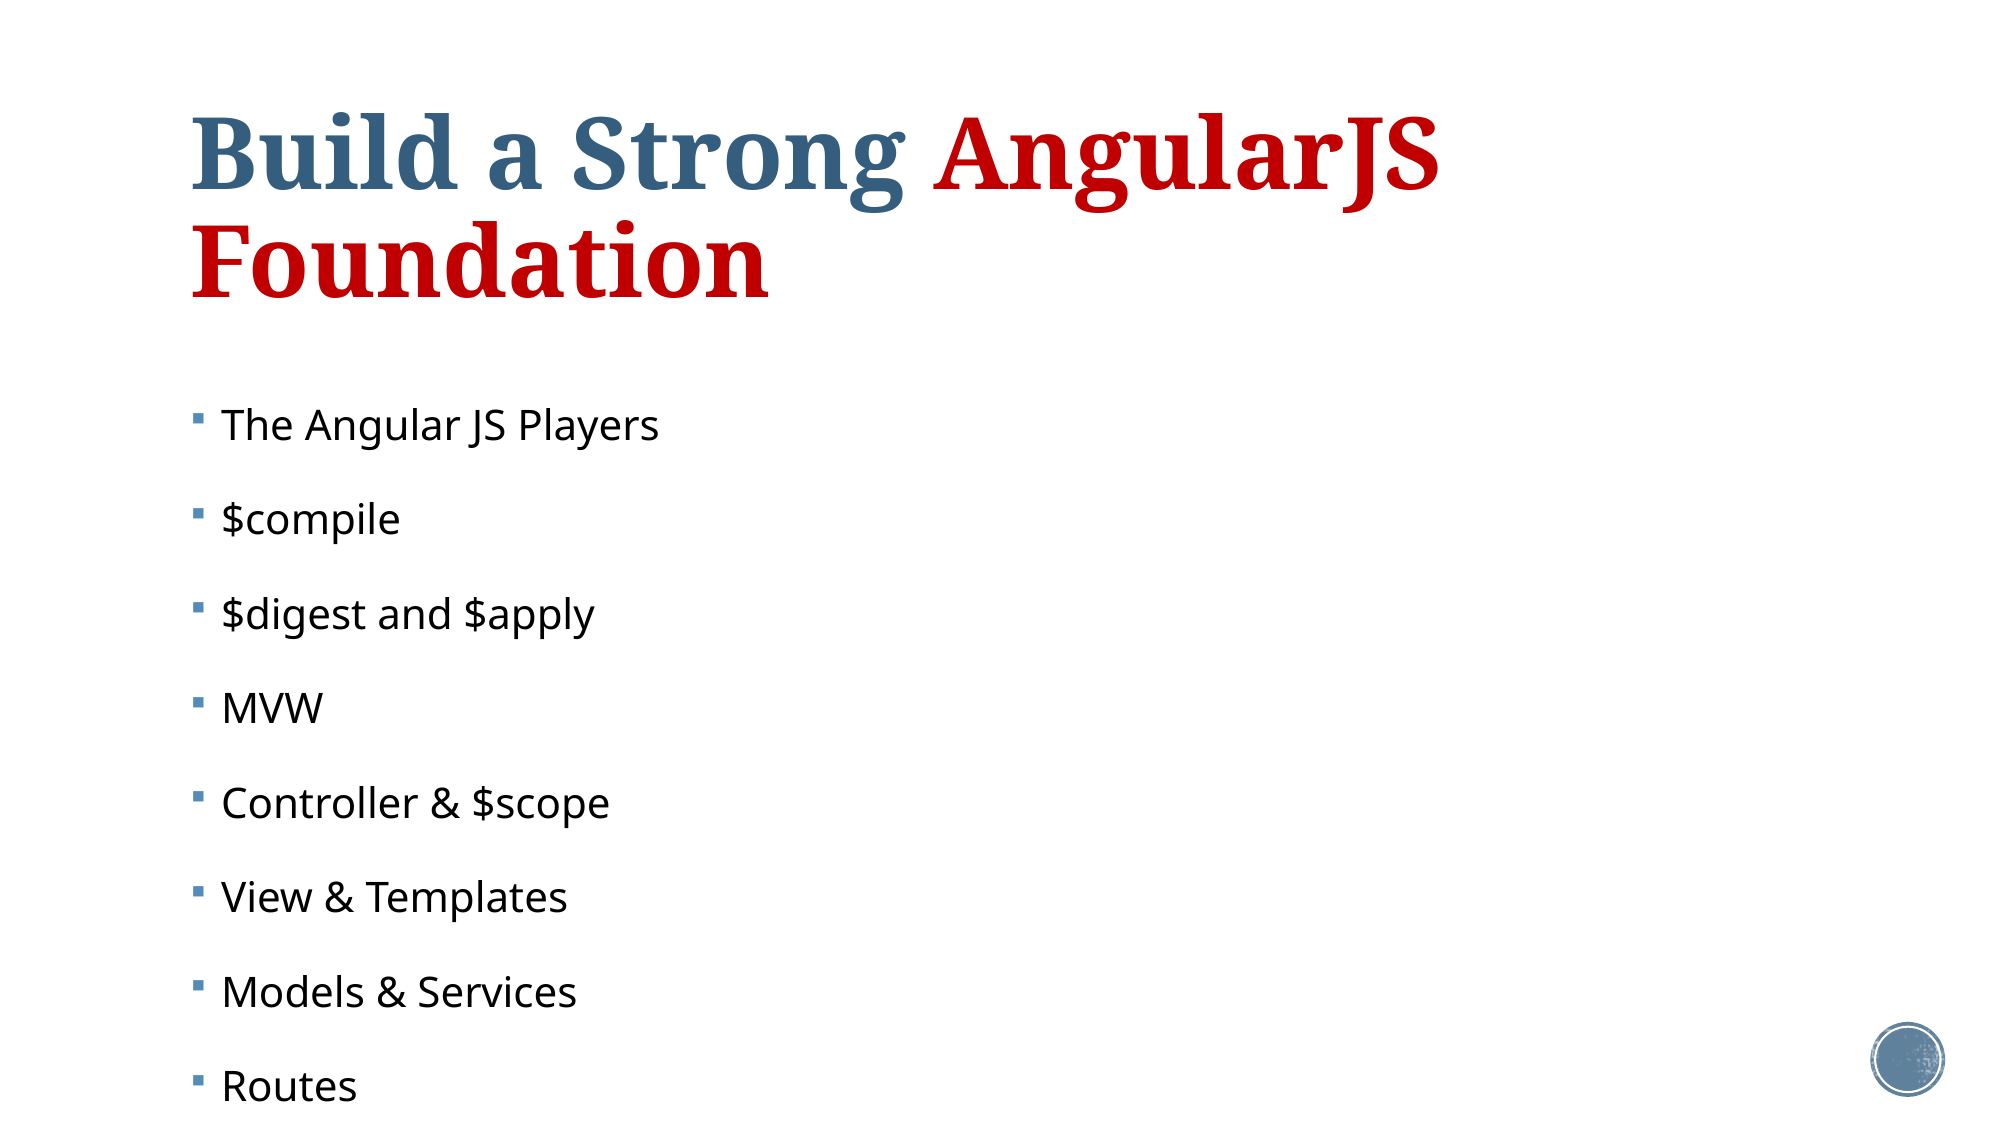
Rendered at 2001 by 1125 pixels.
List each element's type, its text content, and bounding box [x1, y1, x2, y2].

list The Angular JS Players $compile $digest and $apply MVW Controller & $scope View & Templates Models & Services Routes [175, 360, 1826, 1125]
title Build a Strong AngularJS Foundation [175, 79, 1826, 344]
